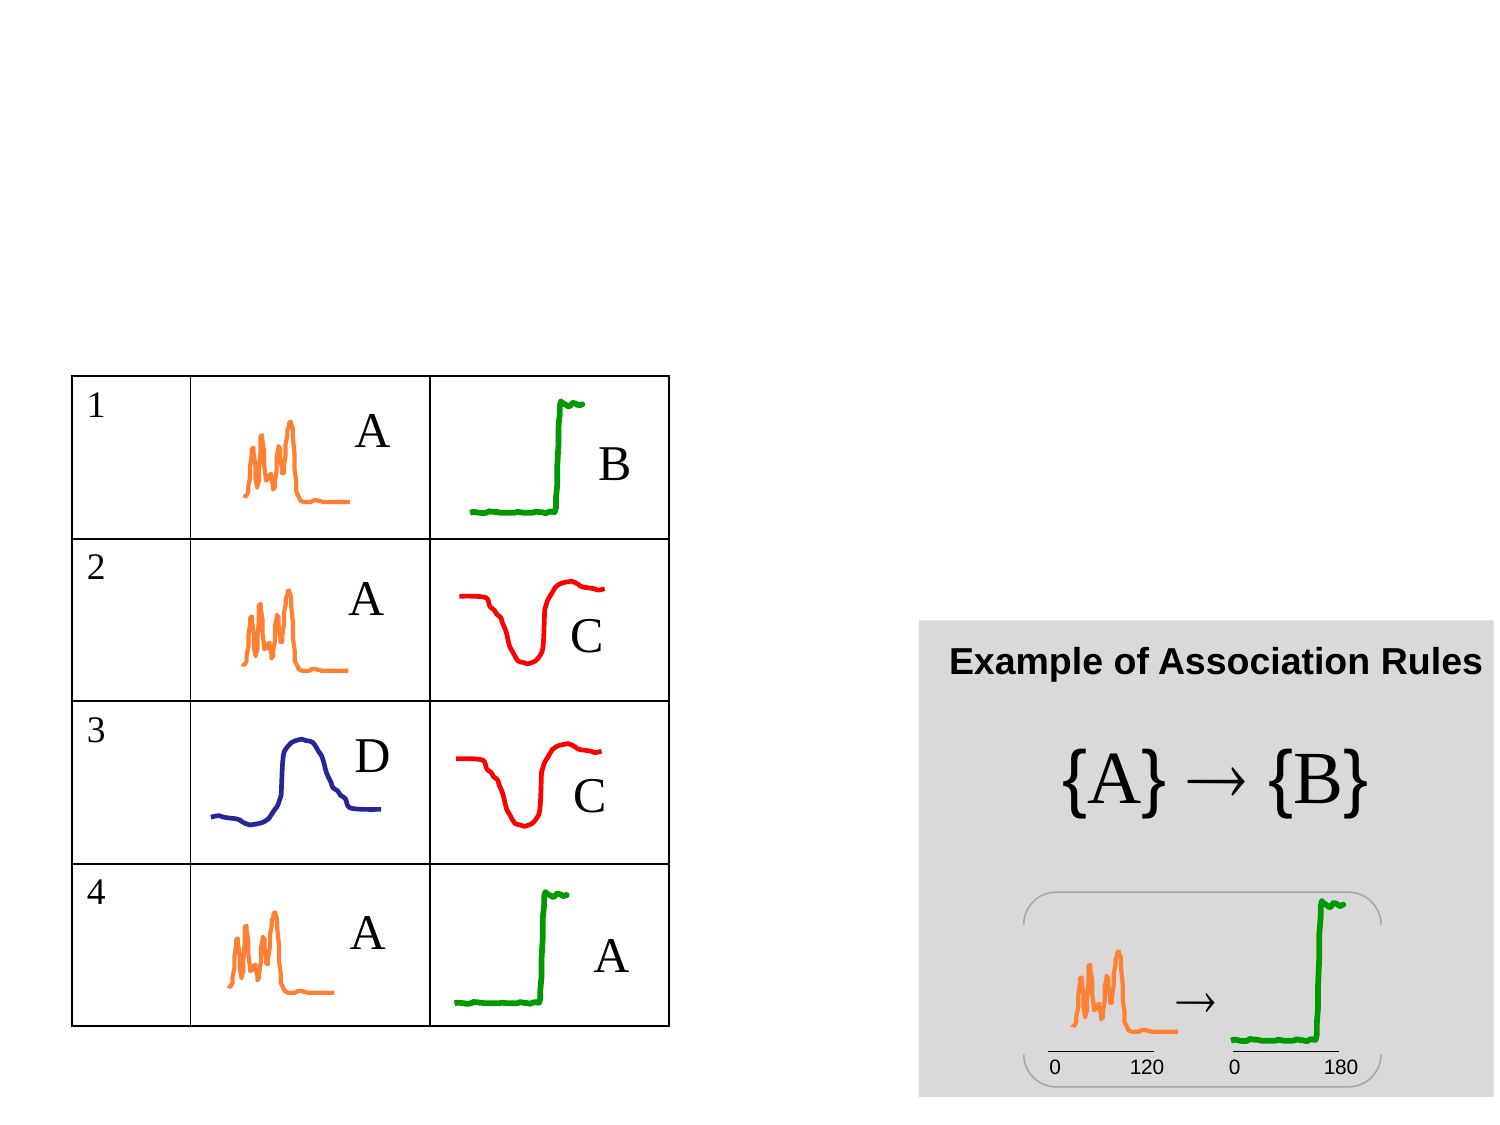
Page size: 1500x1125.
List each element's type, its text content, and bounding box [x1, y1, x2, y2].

text_box A [578, 915, 645, 991]
table_cell 4 [73, 865, 190, 1025]
text_box [243, 590, 349, 671]
table_cell [191, 540, 429, 700]
text_box 120 [1129, 1053, 1177, 1079]
table_cell 3 [73, 702, 190, 863]
text_box D [339, 715, 406, 791]
table_cell [431, 702, 668, 863]
text_box [1231, 901, 1344, 1042]
text_box A [333, 557, 400, 633]
text_box 0 [1049, 1053, 1068, 1079]
text_box  [1161, 960, 1232, 1036]
text_box [1072, 951, 1179, 1032]
text_box A [334, 892, 401, 967]
text_box C [555, 595, 619, 670]
text_box {A}  {B} [1047, 721, 1384, 827]
table_header [191, 377, 429, 538]
text_box B [583, 423, 647, 499]
text_box C [558, 754, 622, 830]
table_header 1 [73, 377, 190, 538]
text_box A [339, 390, 406, 466]
table_cell [431, 865, 668, 1025]
text_box [459, 580, 605, 665]
text_box 0 [1228, 1053, 1248, 1079]
table_cell 2 [73, 540, 190, 700]
text_box [454, 892, 567, 1004]
table_cell [191, 865, 429, 1025]
text_box Example of Association Rules [934, 629, 1500, 690]
text_box [229, 912, 335, 993]
table_cell [431, 540, 668, 700]
text_box [210, 738, 382, 826]
text_box 180 [1323, 1053, 1363, 1079]
text_box [456, 742, 602, 828]
text_box [917, 618, 1496, 1099]
text_box [1022, 891, 1382, 1088]
table_header [431, 377, 668, 538]
table_cell [191, 702, 429, 863]
